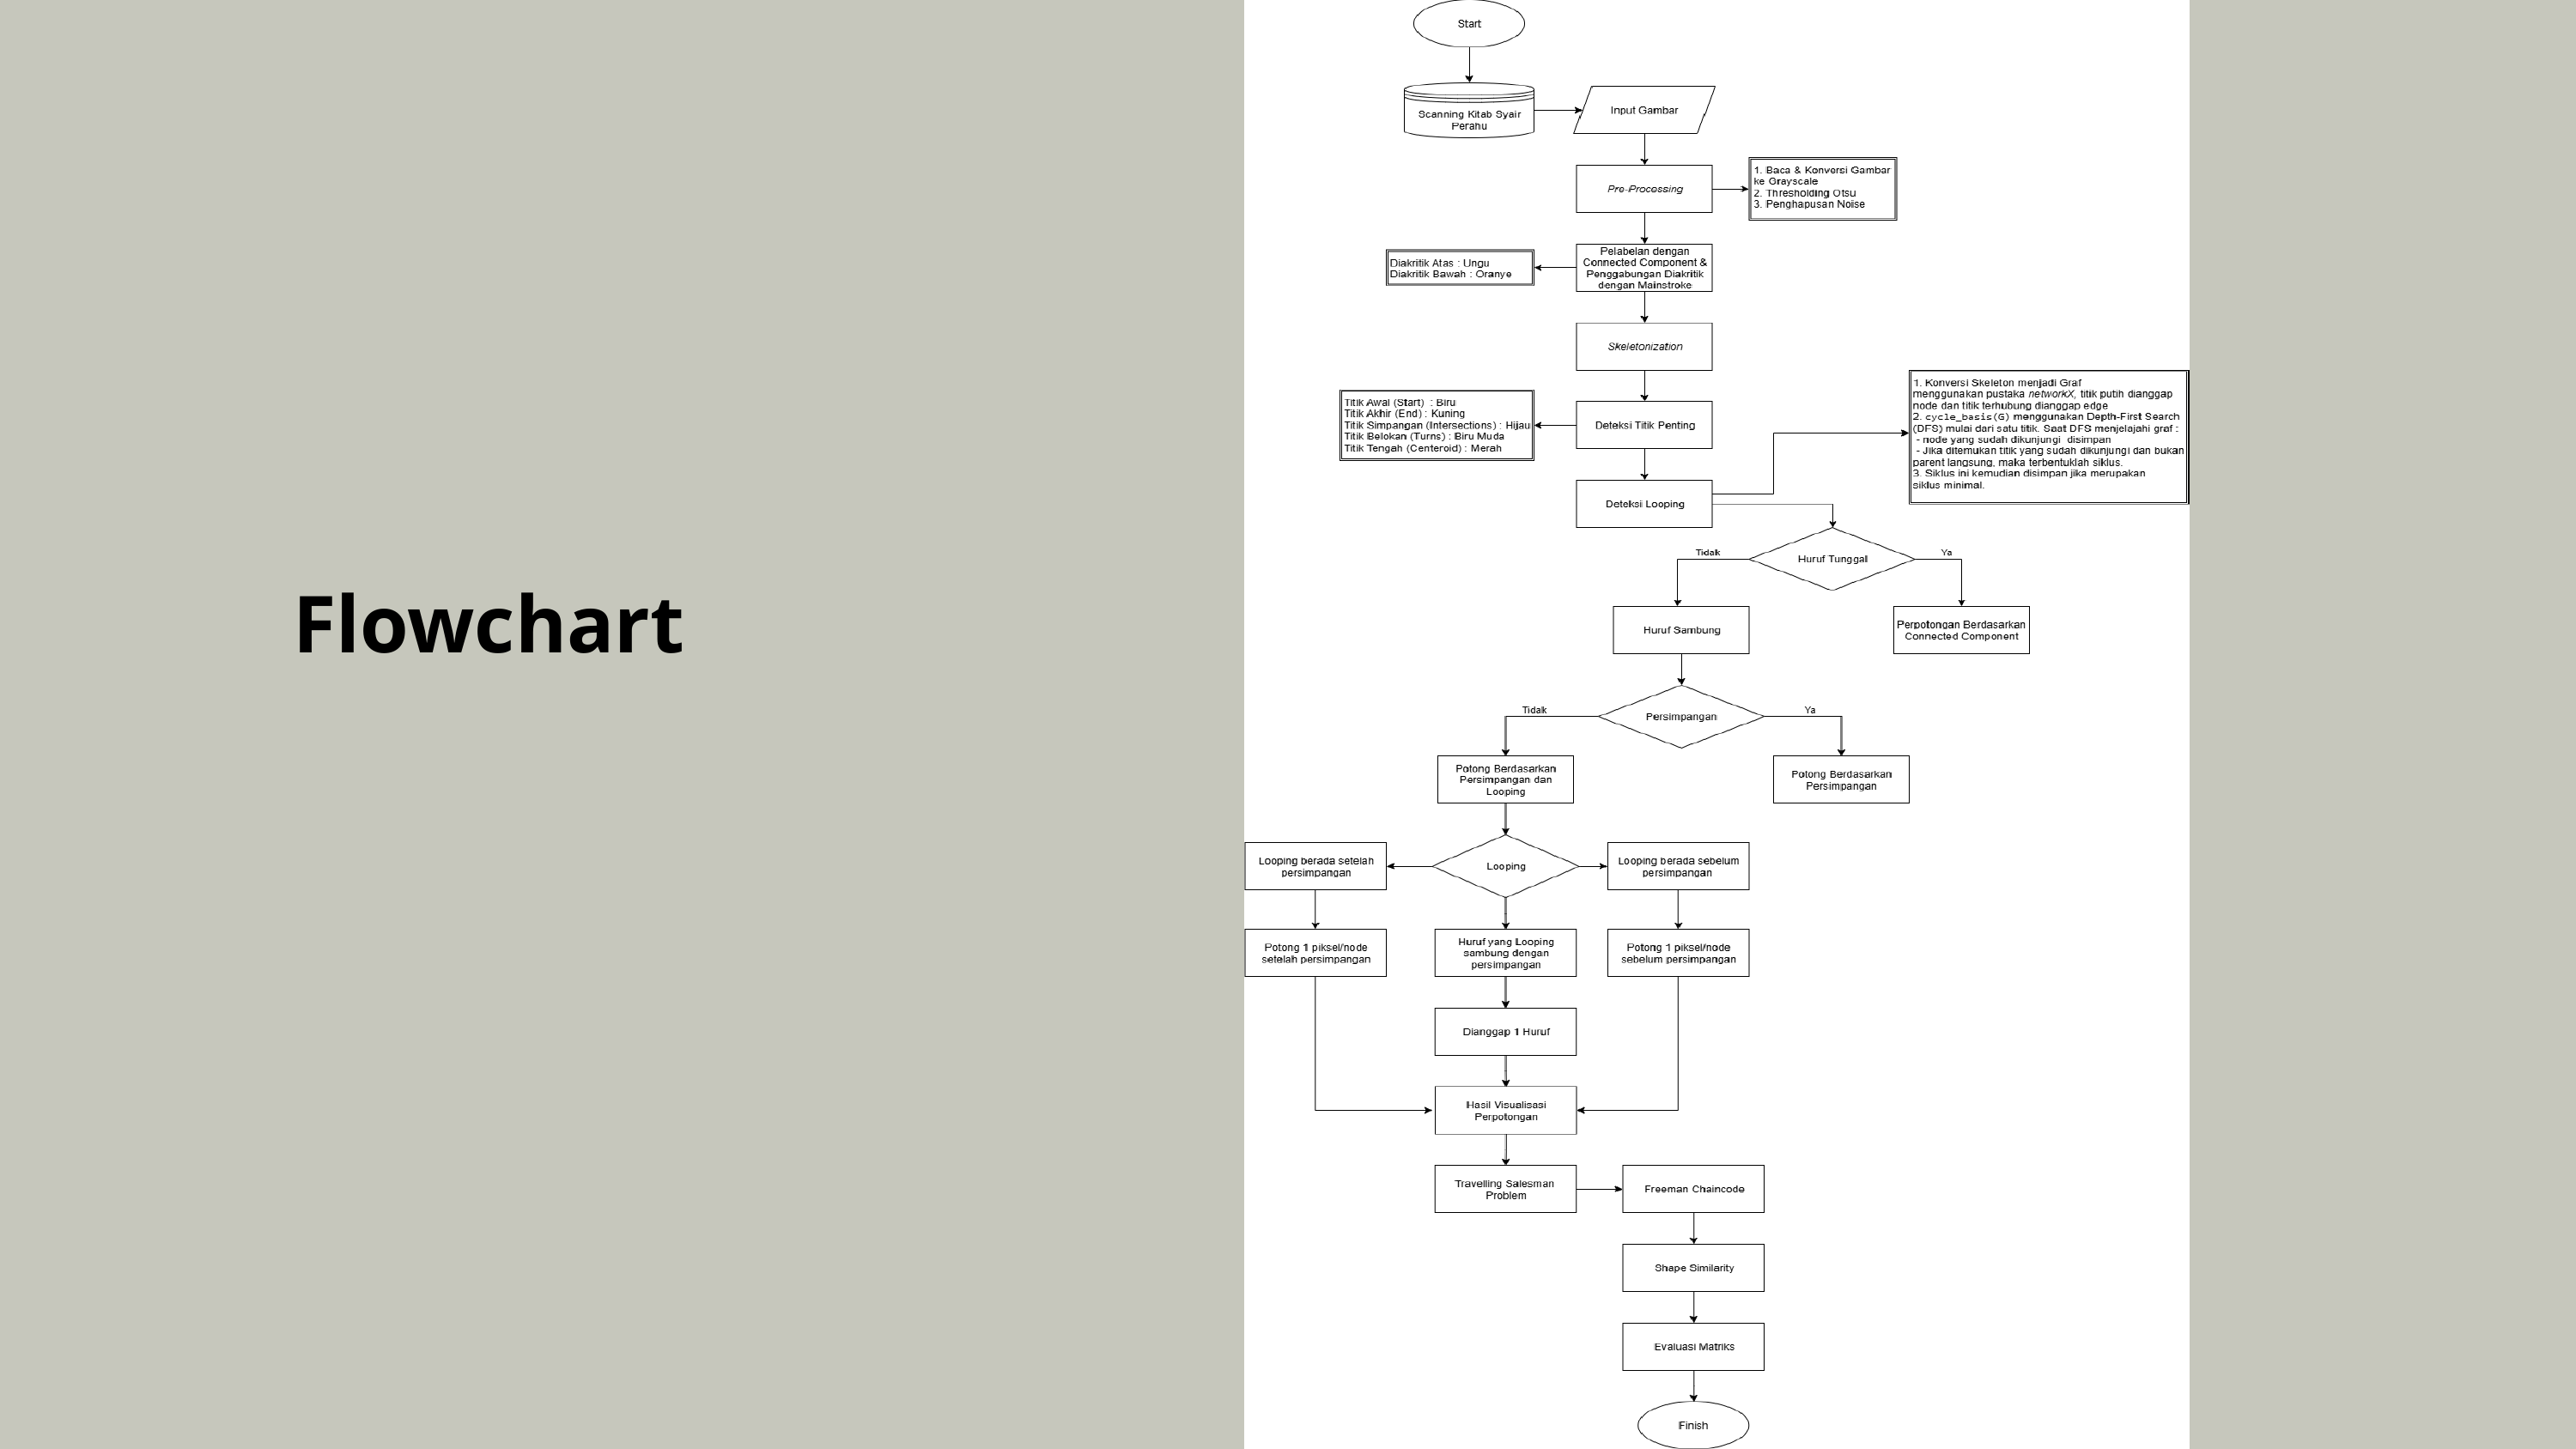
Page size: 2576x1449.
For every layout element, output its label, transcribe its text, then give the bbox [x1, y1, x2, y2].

picture [1244, 0, 2190, 1449]
text_box Flowchart [171, 573, 827, 669]
